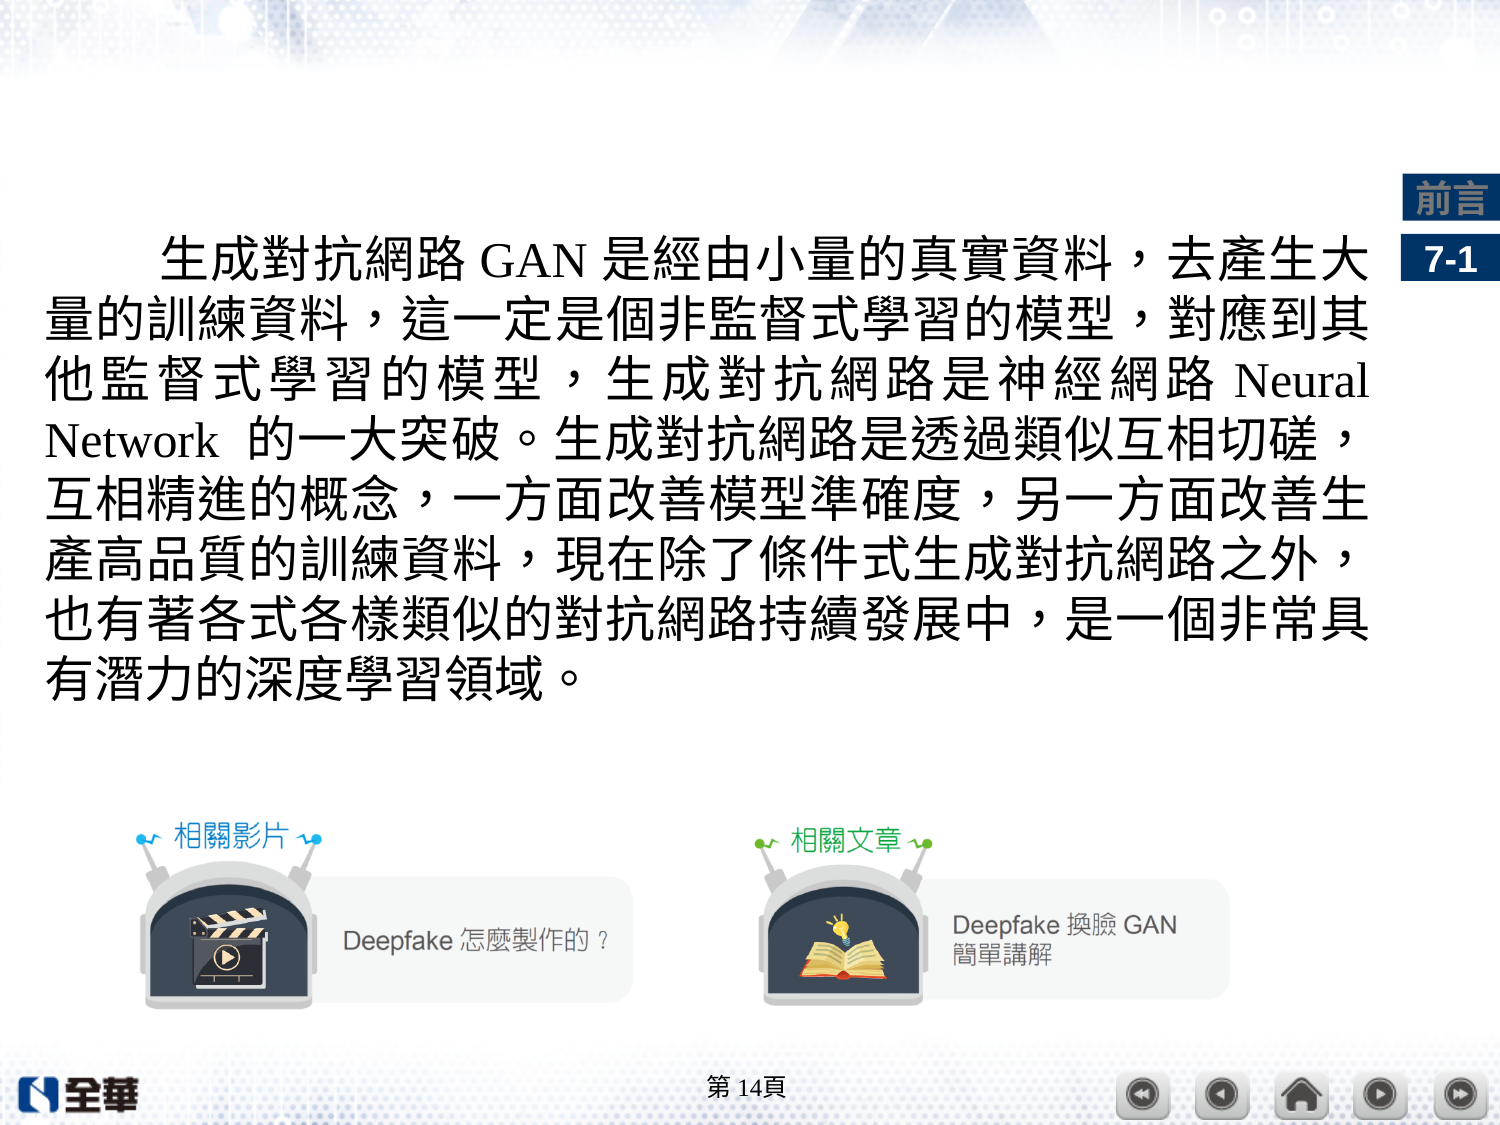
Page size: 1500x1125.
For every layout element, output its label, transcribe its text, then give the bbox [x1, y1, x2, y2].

picture [0, 0, 1500, 1125]
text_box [102, 779, 651, 1025]
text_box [737, 812, 1267, 1038]
list 生成對抗網路GAN是經由小量的真實資料，去產生大量的訓練資料，這一定是個非監督式學習的模型，對應到其他監督式學習的模型，生成對抗網路是神經網路Neural Network 的一大突破。生成對抗網路是透過類似互相切磋，互相精進的概念，一方面改善模型準確度，另一方面改善生產高品質的訓練資料，現在除了條件式生成對抗網路之外，也有著各式各樣類似的對抗網路持續發展中，是一個非常具有潛力的深度學習領域。 [29, 219, 1386, 1048]
